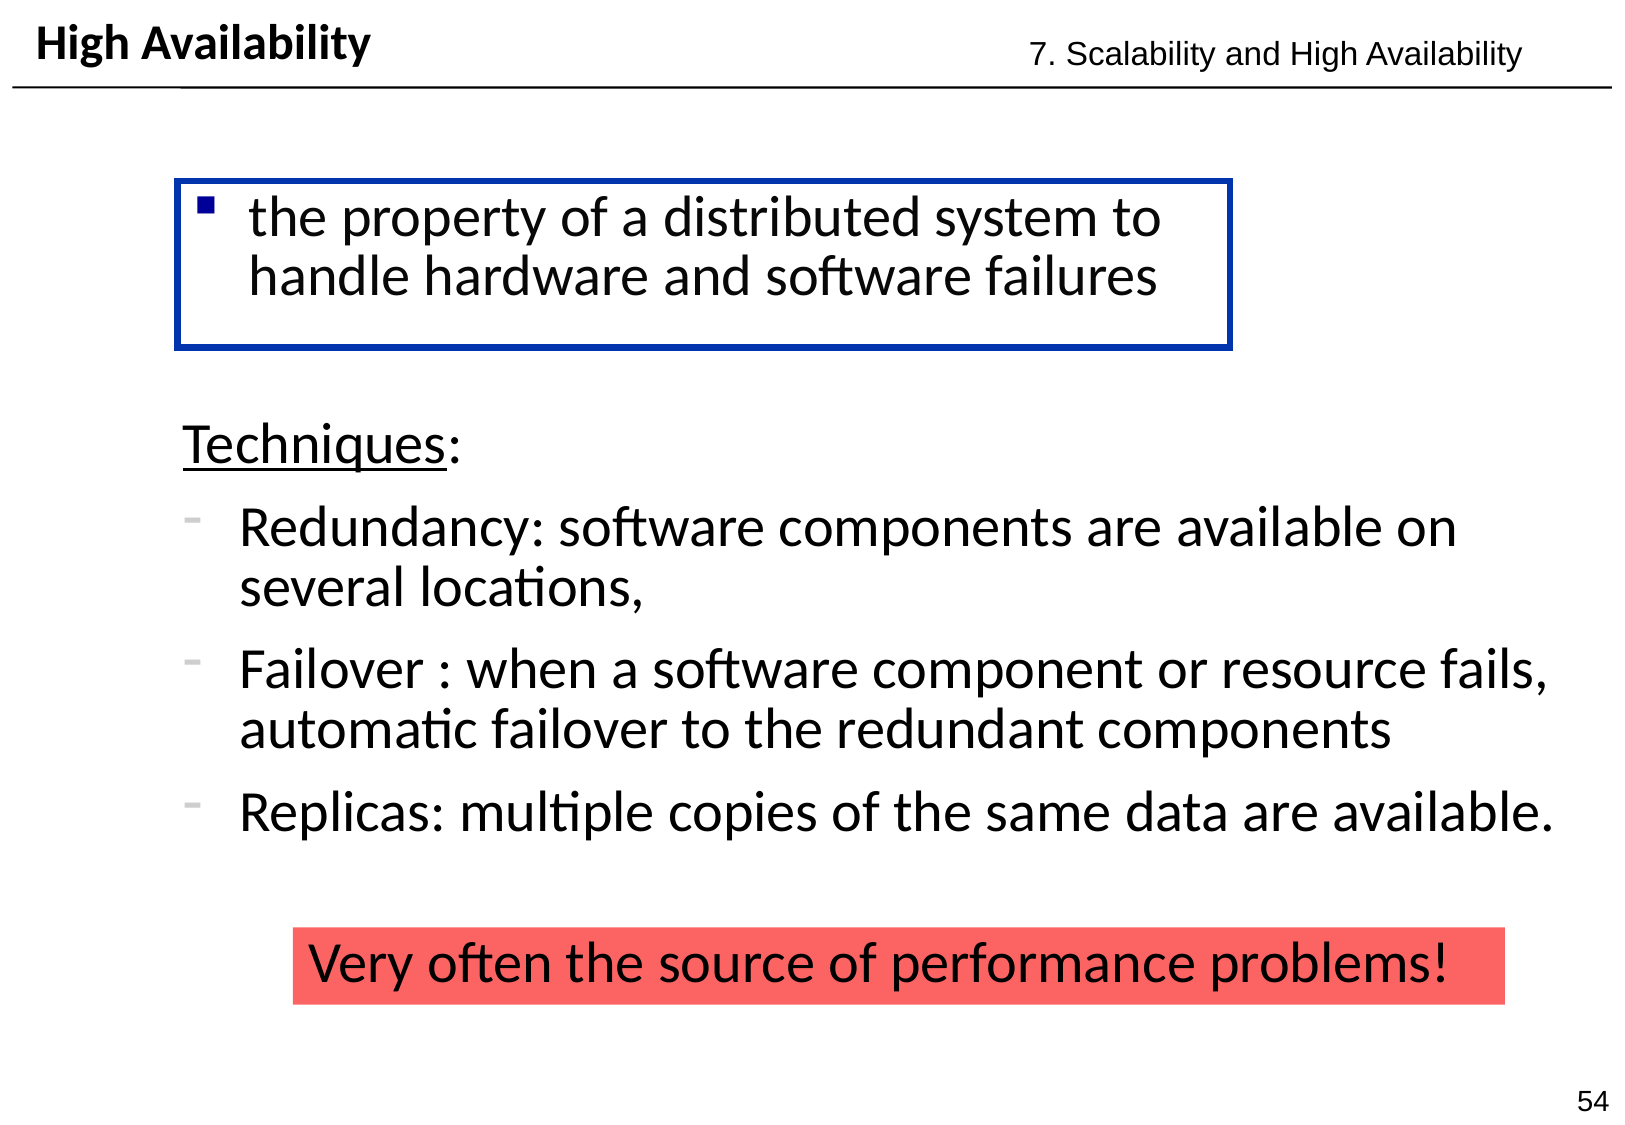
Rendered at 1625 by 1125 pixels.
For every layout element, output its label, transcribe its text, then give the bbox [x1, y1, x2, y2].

text_box Very often the source of performance problems! [292, 927, 1505, 1005]
text_box the property of a distributed system to handle hardware and software failures [177, 180, 1231, 348]
slide_number 54 [1311, 1049, 1625, 1125]
text_box 7. Scalability and High Availability [1014, 24, 1625, 80]
text_box Techniques: Redundancy: software components are available on several locations, Failover : when a software component or resource fails, automatic failover to the redundant components Replicas: multiple copies of the same data are available. [167, 408, 1625, 646]
title High Availability [20, 0, 977, 79]
